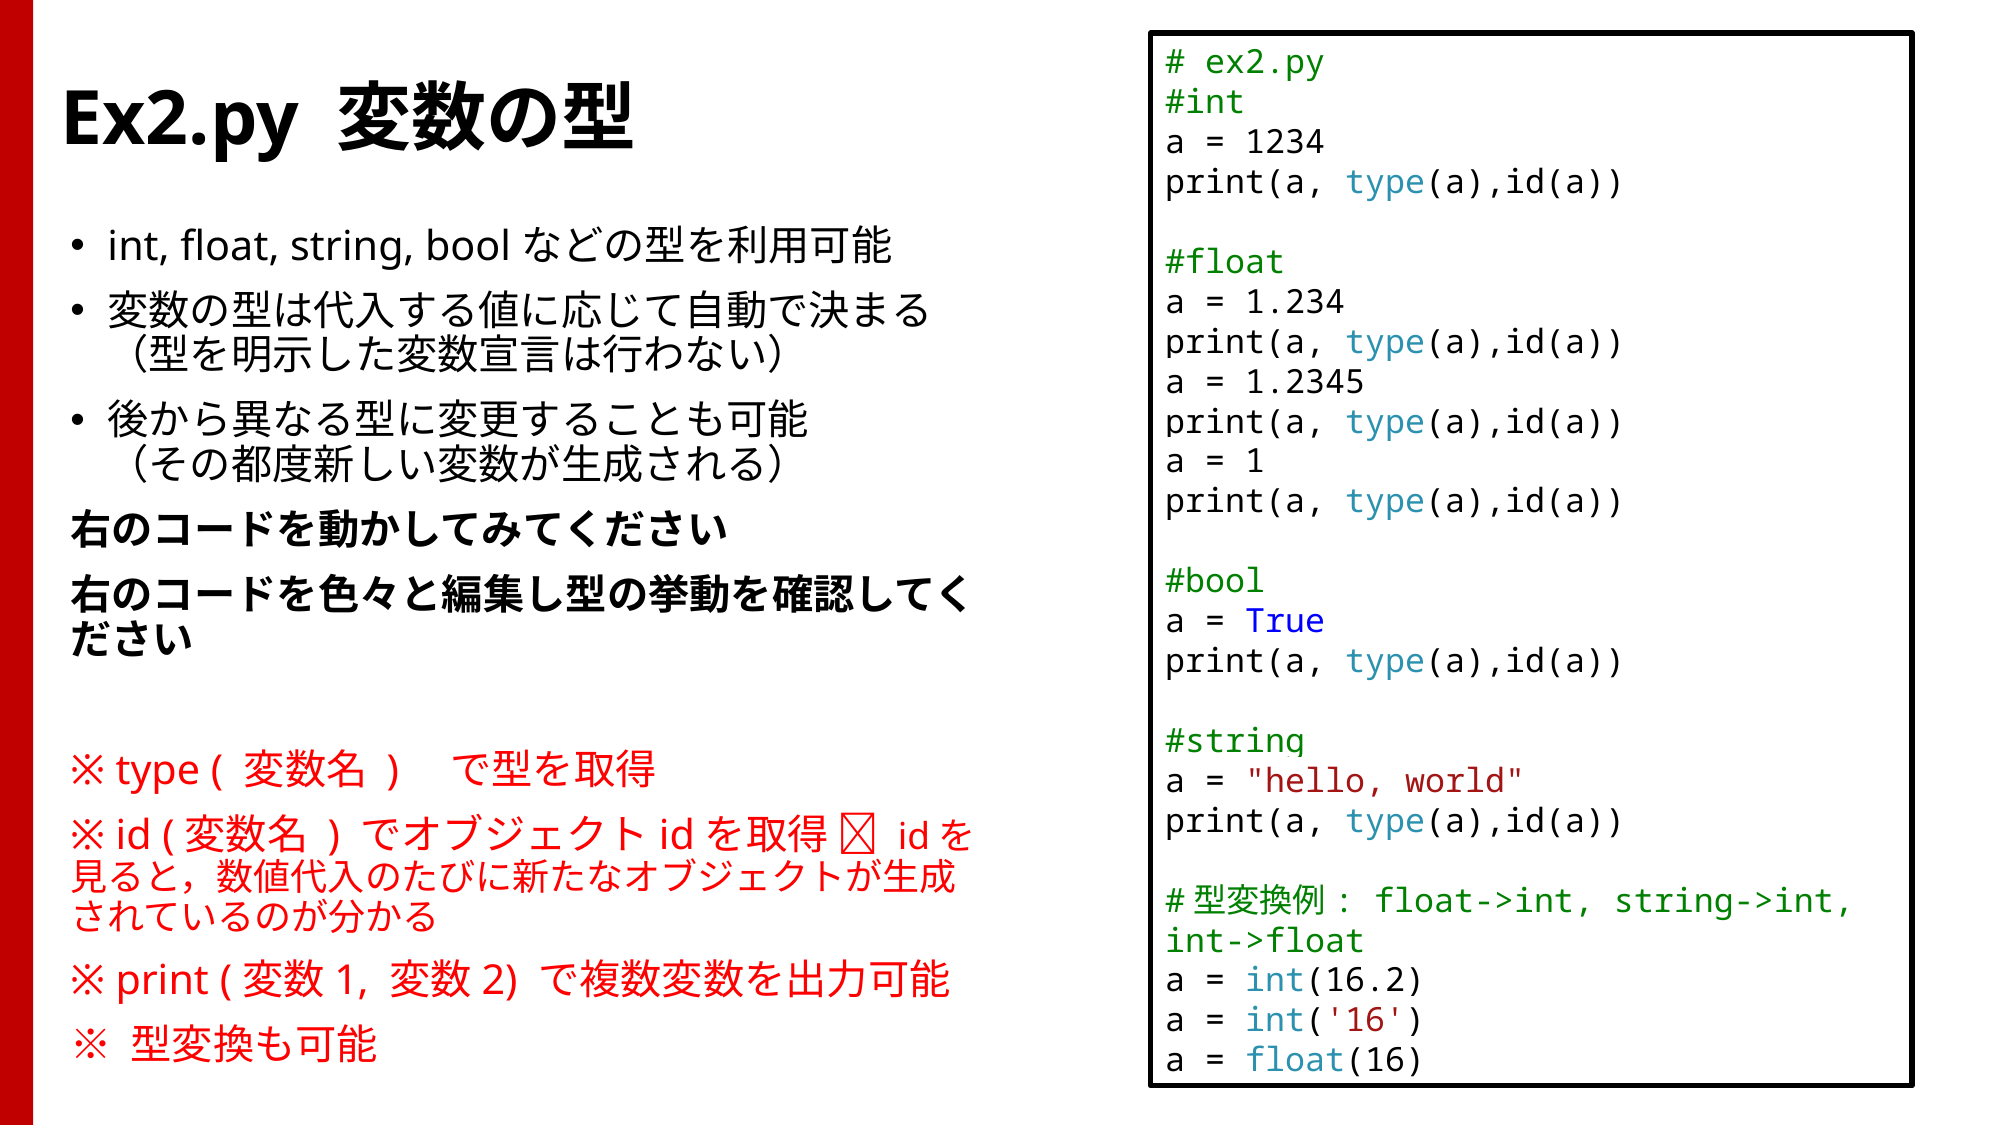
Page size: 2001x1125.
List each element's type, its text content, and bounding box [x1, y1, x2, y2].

list int, float, string, boolなどの型を利用可能 変数の型は代入する値に応じて自動で決まる（型を明示した変数宣言は行わない） 後から異なる型に変更することも可能 （その都度新しい変数が生成される） 右のコードを動かしてみてください 右のコードを色々と編集し型の挙動を確認してください ※ type ( 変数名 ) で型を取得 ※ id (変数名 ) でオブジェクトidを取得  idを見ると，数値代入のたびに新たなオブジェクトが生成されているのが分かる ※ print (変数1, 変数2) で複数変数を出力可能 ※ 型変換も可能 [55, 216, 995, 1086]
text_box # ex2.py #int a = 1234 print(a, type(a),id(a)) #float a = 1.234 print(a, type(a),id(a)) a = 1.2345 print(a, type(a),id(a)) a = 1 print(a, type(a),id(a)) #bool a = True print(a, type(a),id(a)) #string a = "hello, world" print(a, type(a),id(a)) #型変換例: float->int, string->int, int->float a = int(16.2) a = int('16') a = float(16) [1150, 33, 1912, 1086]
title Ex2.py 変数の型 [45, 59, 995, 181]
